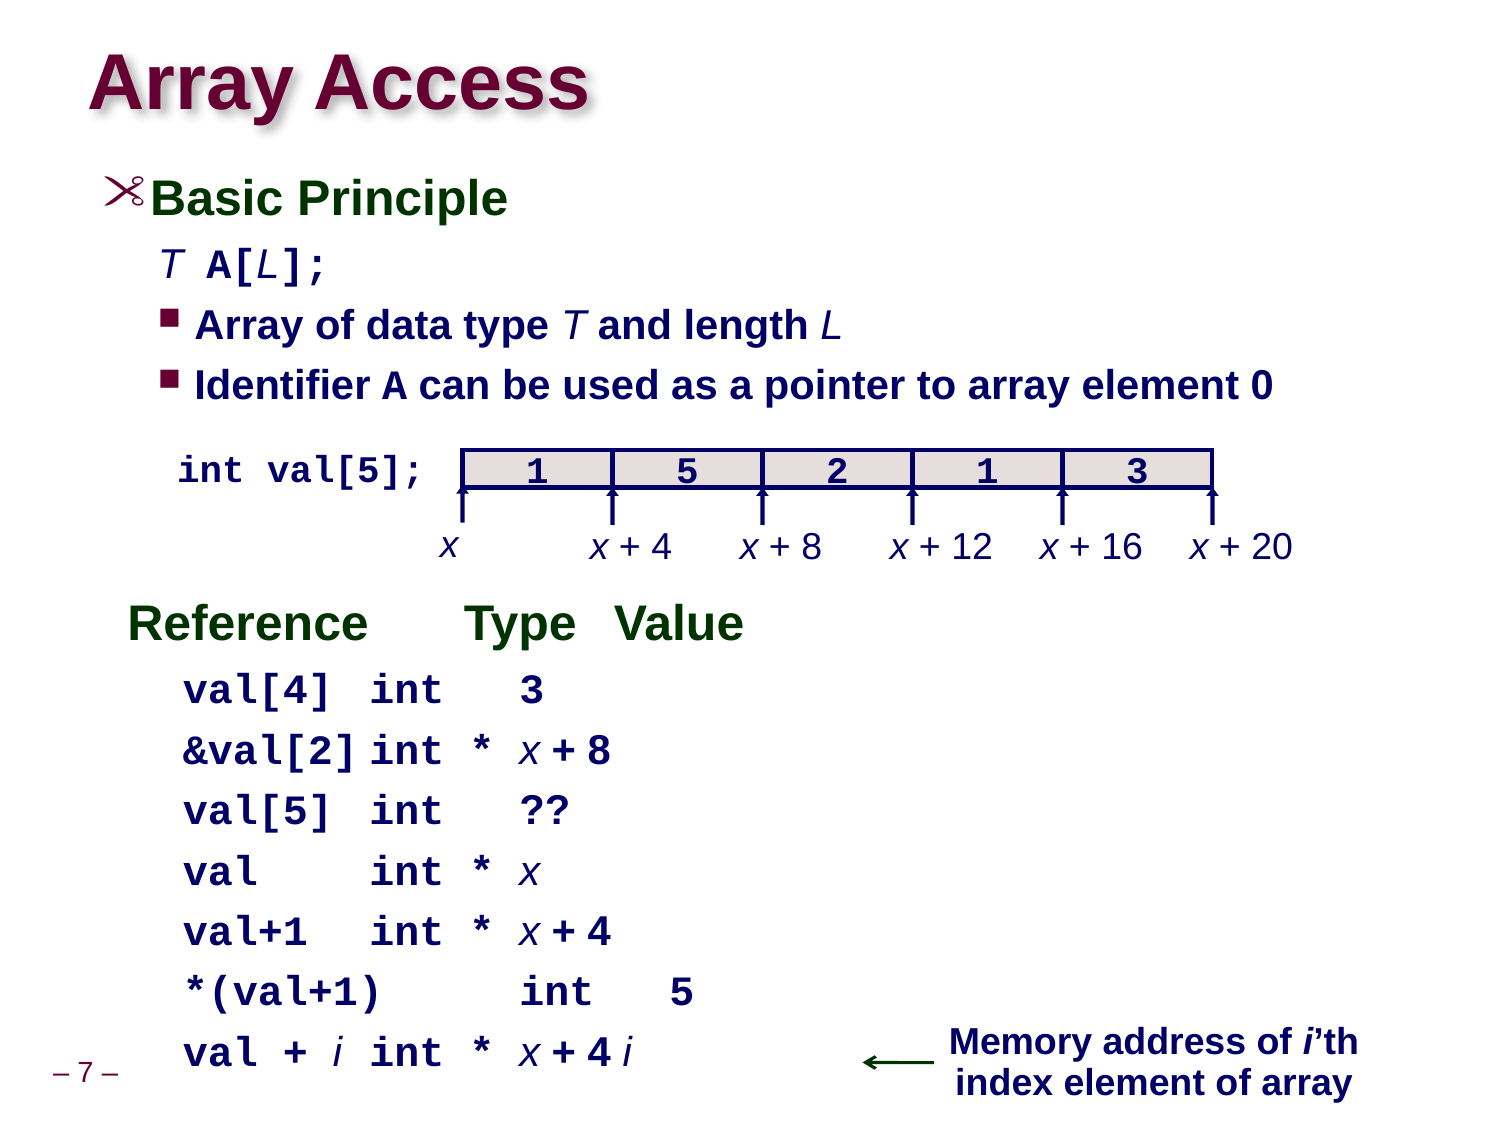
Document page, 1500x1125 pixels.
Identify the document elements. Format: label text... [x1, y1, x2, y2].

text_box x + 12 [874, 514, 1024, 575]
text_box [462, 449, 1213, 488]
text_box x + 4 [574, 514, 724, 575]
text_box x + 20 [1174, 514, 1338, 575]
text_box [1211, 490, 1219, 526]
text_box x + 8 [724, 514, 874, 575]
title Array Access [87, 37, 1001, 132]
text_box x [424, 512, 490, 573]
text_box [862, 1014, 1381, 1113]
text_box Reference Type Value val[4] int 3 &val[2] int * x + 8 val[5] int ?? val int * x val+1 int * x + 4 *(val+1) int 5 val + i int * x + 4 i [112, 587, 1436, 828]
text_box int val[5]; [162, 437, 440, 498]
text_box x + 16 [1024, 514, 1174, 575]
list Basic Principle T A[L]; Array of data type T and length L Identifier A can be used as a pointer to array element 0 [87, 162, 1411, 403]
